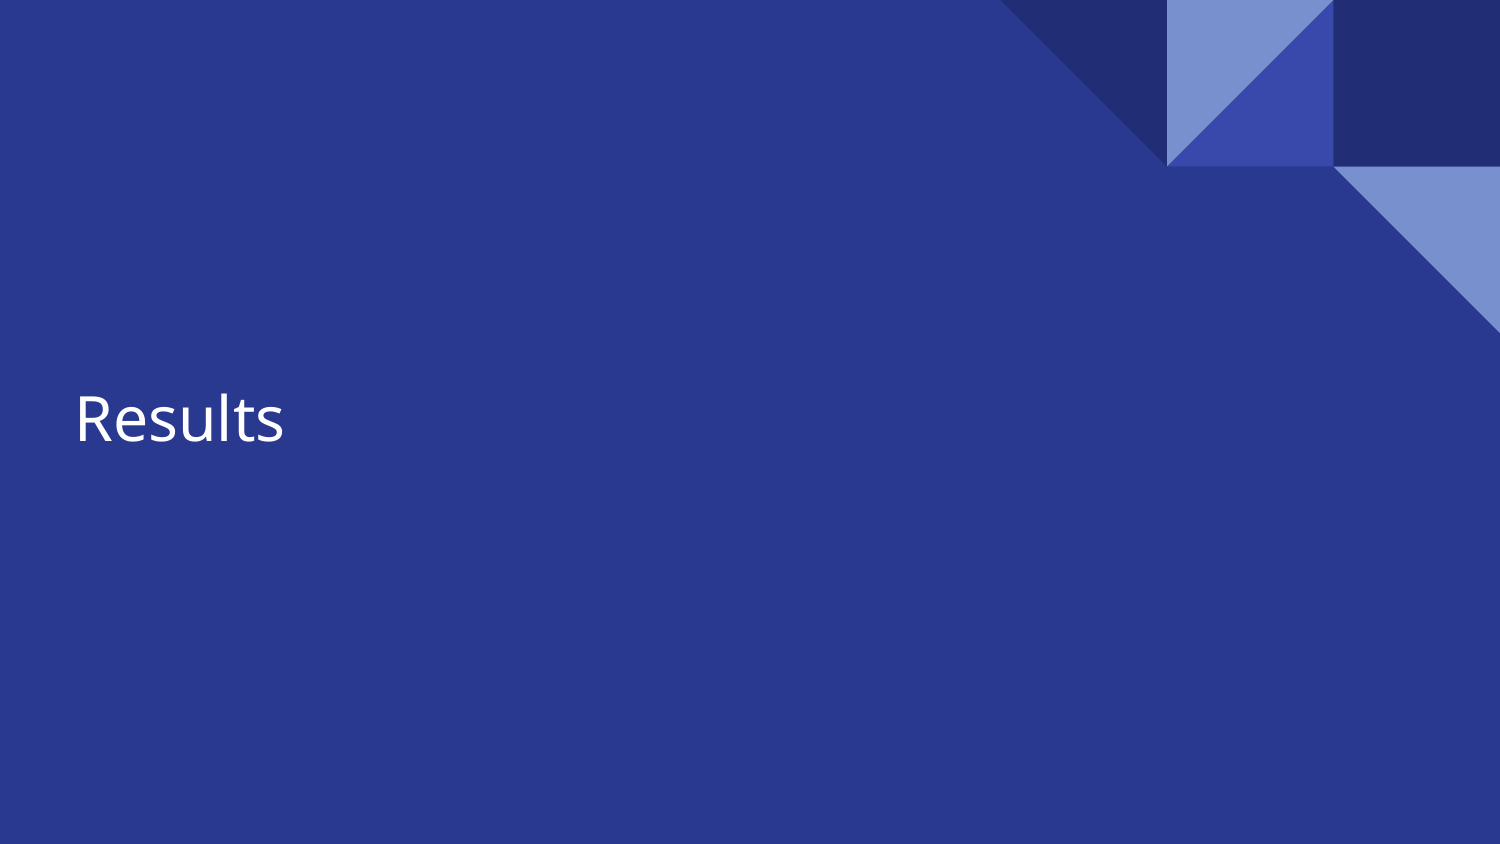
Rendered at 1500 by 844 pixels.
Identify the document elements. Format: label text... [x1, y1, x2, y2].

title Results [59, 95, 1408, 469]
